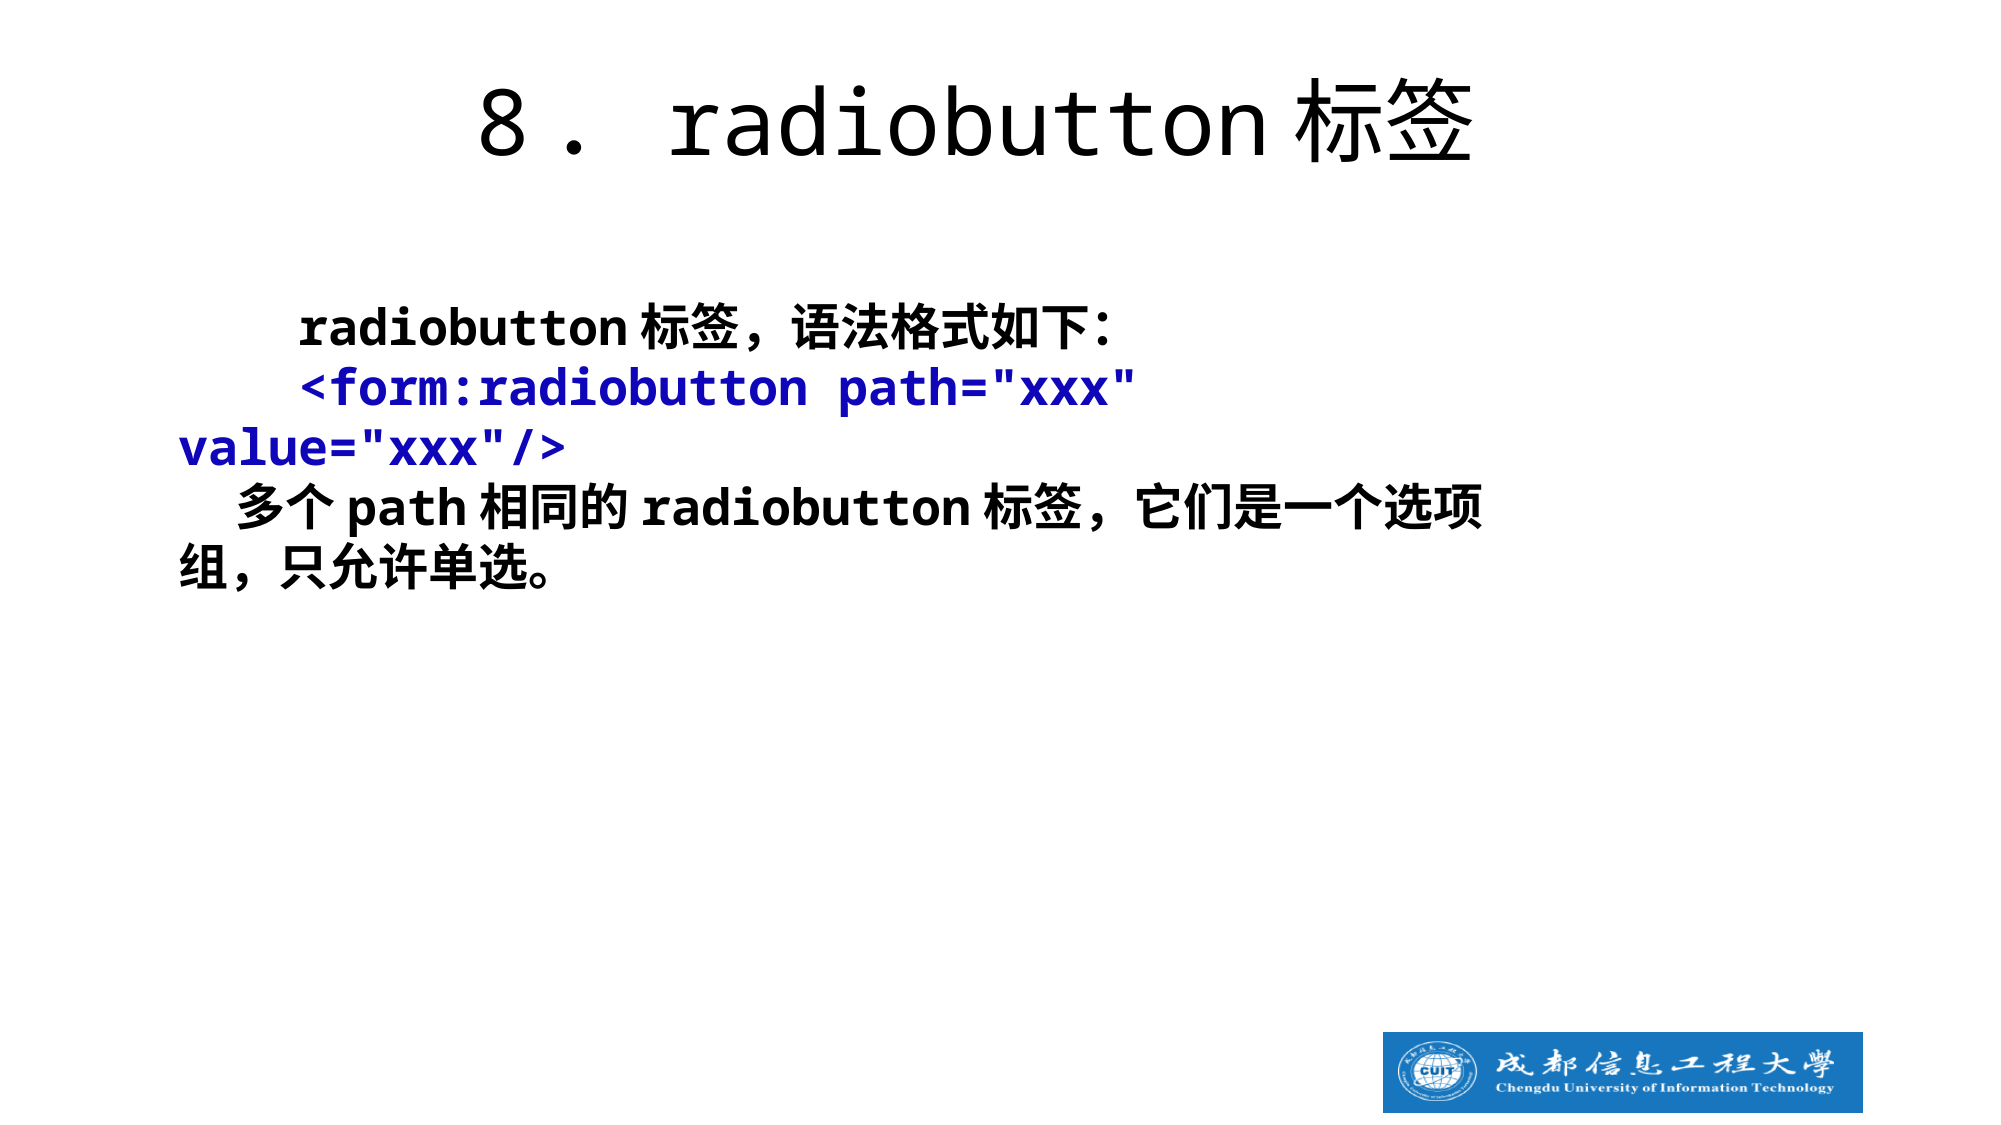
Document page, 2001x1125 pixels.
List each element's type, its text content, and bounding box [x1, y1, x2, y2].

text_box radiobutton标签，语法格式如下： <form:radiobutton path="xxx" value="xxx"/> 多个path相同的radiobutton标签，它们是一个选项组，只允许单选。 [163, 288, 1536, 604]
text_box 8．radiobutton标签 [460, 68, 1811, 256]
picture [1383, 1032, 1863, 1113]
